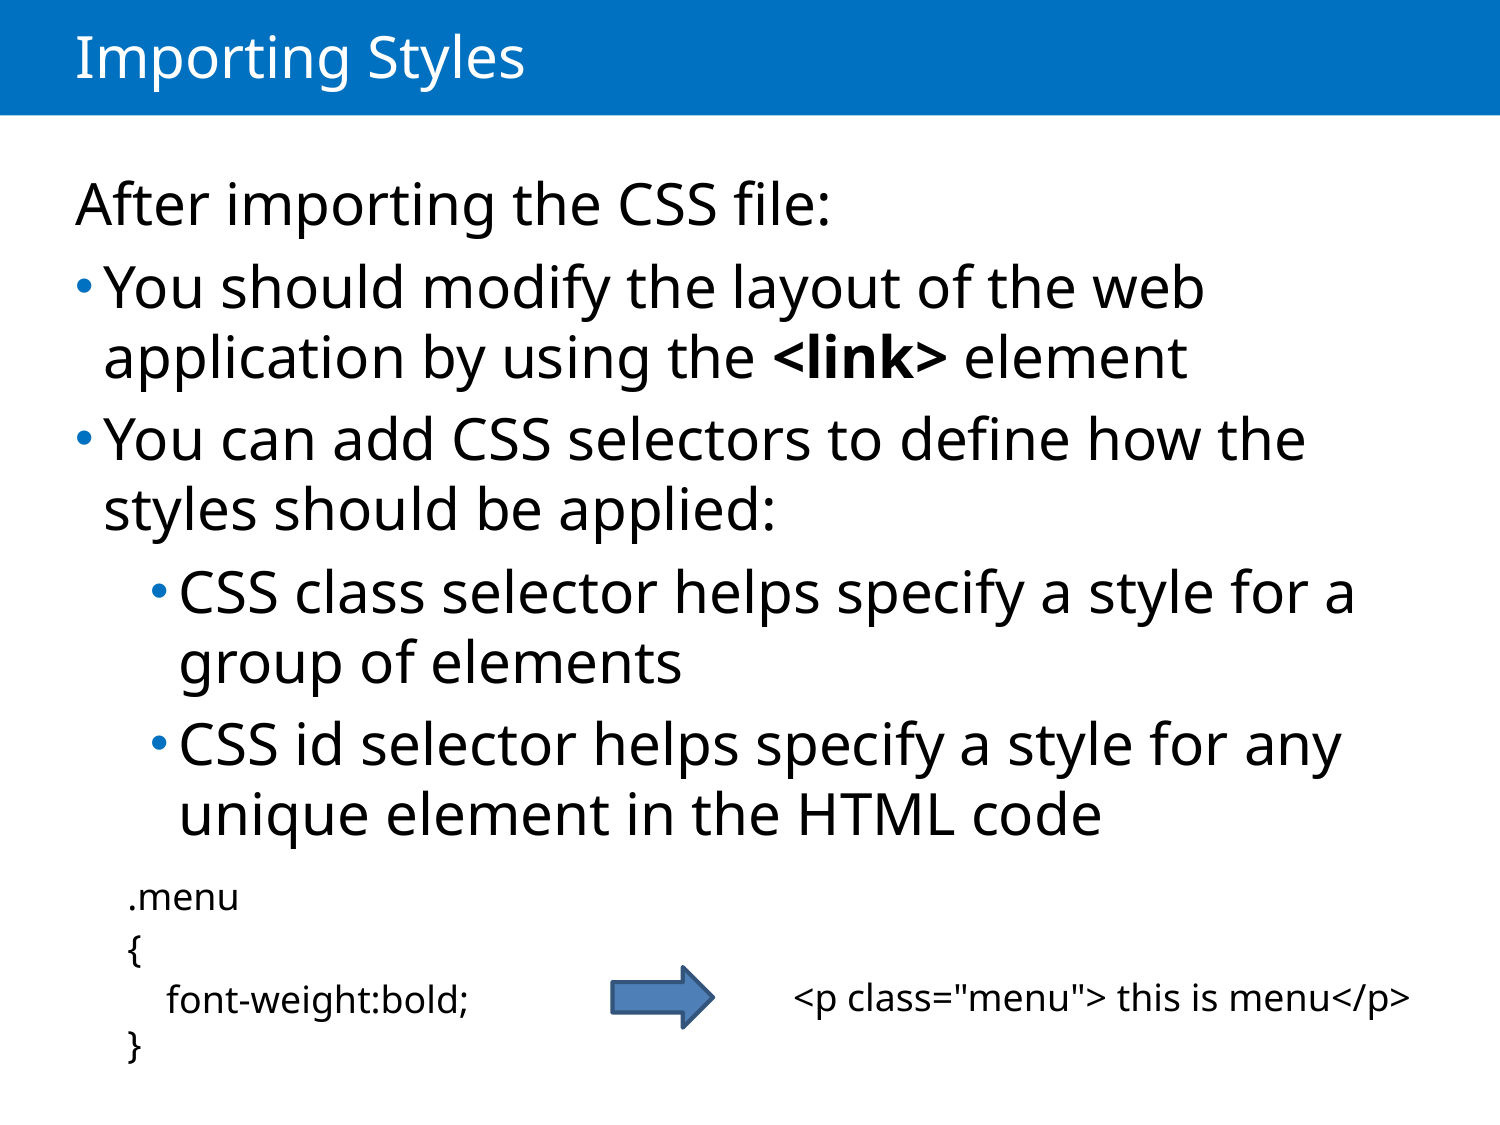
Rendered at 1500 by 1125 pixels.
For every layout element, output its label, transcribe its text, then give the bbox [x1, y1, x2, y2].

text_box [112, 858, 1461, 1077]
title Importing Styles [75, 0, 1351, 122]
text_box After importing the CSS file: You should modify the layout of the web application by using the <link> element You can add CSS selectors to define how the styles should be applied: CSS class selector helps specify a style for a group of elements CSS id selector helps specify a style for any unique element in the HTML code [75, 167, 1408, 755]
